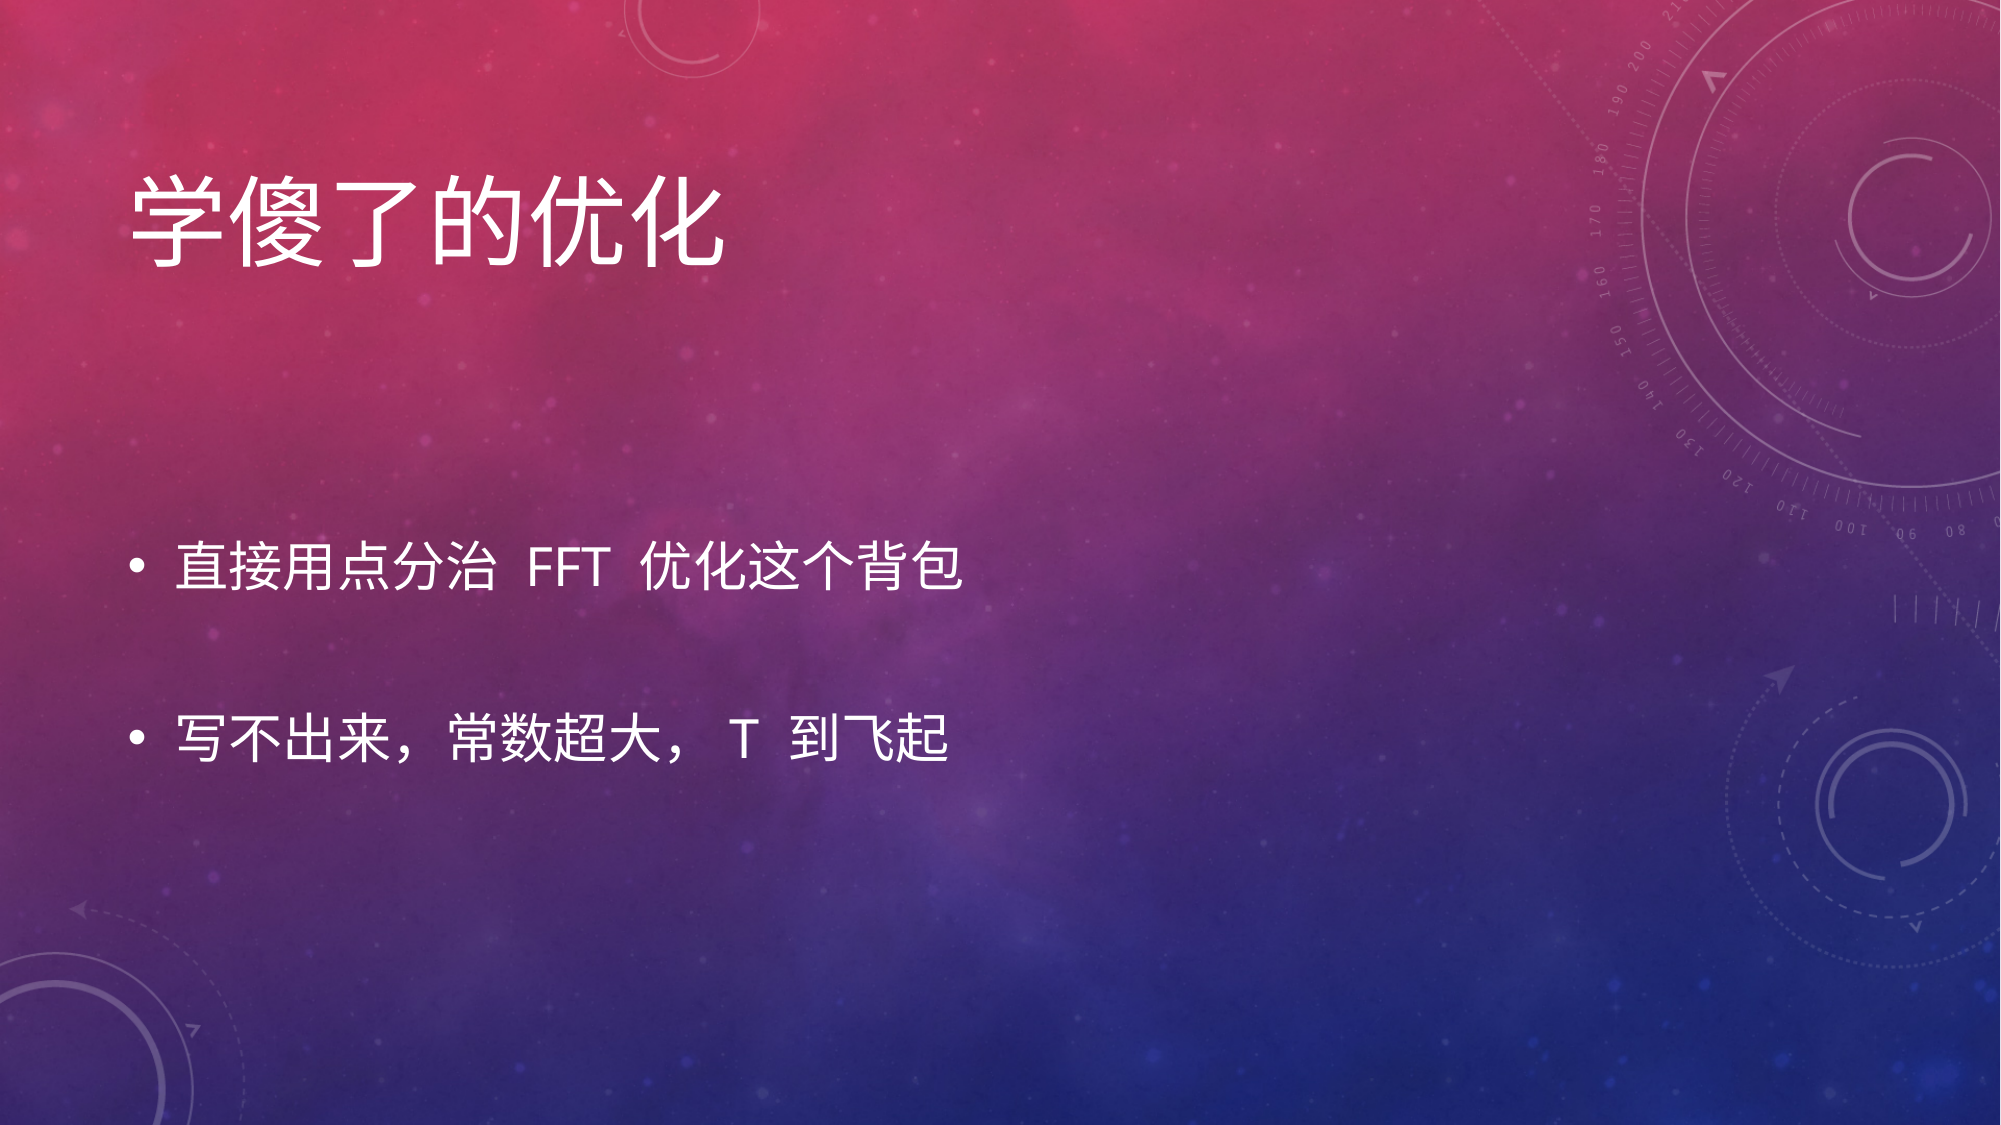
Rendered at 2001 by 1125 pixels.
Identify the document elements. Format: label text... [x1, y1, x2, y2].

picture [0, 0, 2001, 1125]
title 学傻了的优化 [112, 99, 1775, 339]
